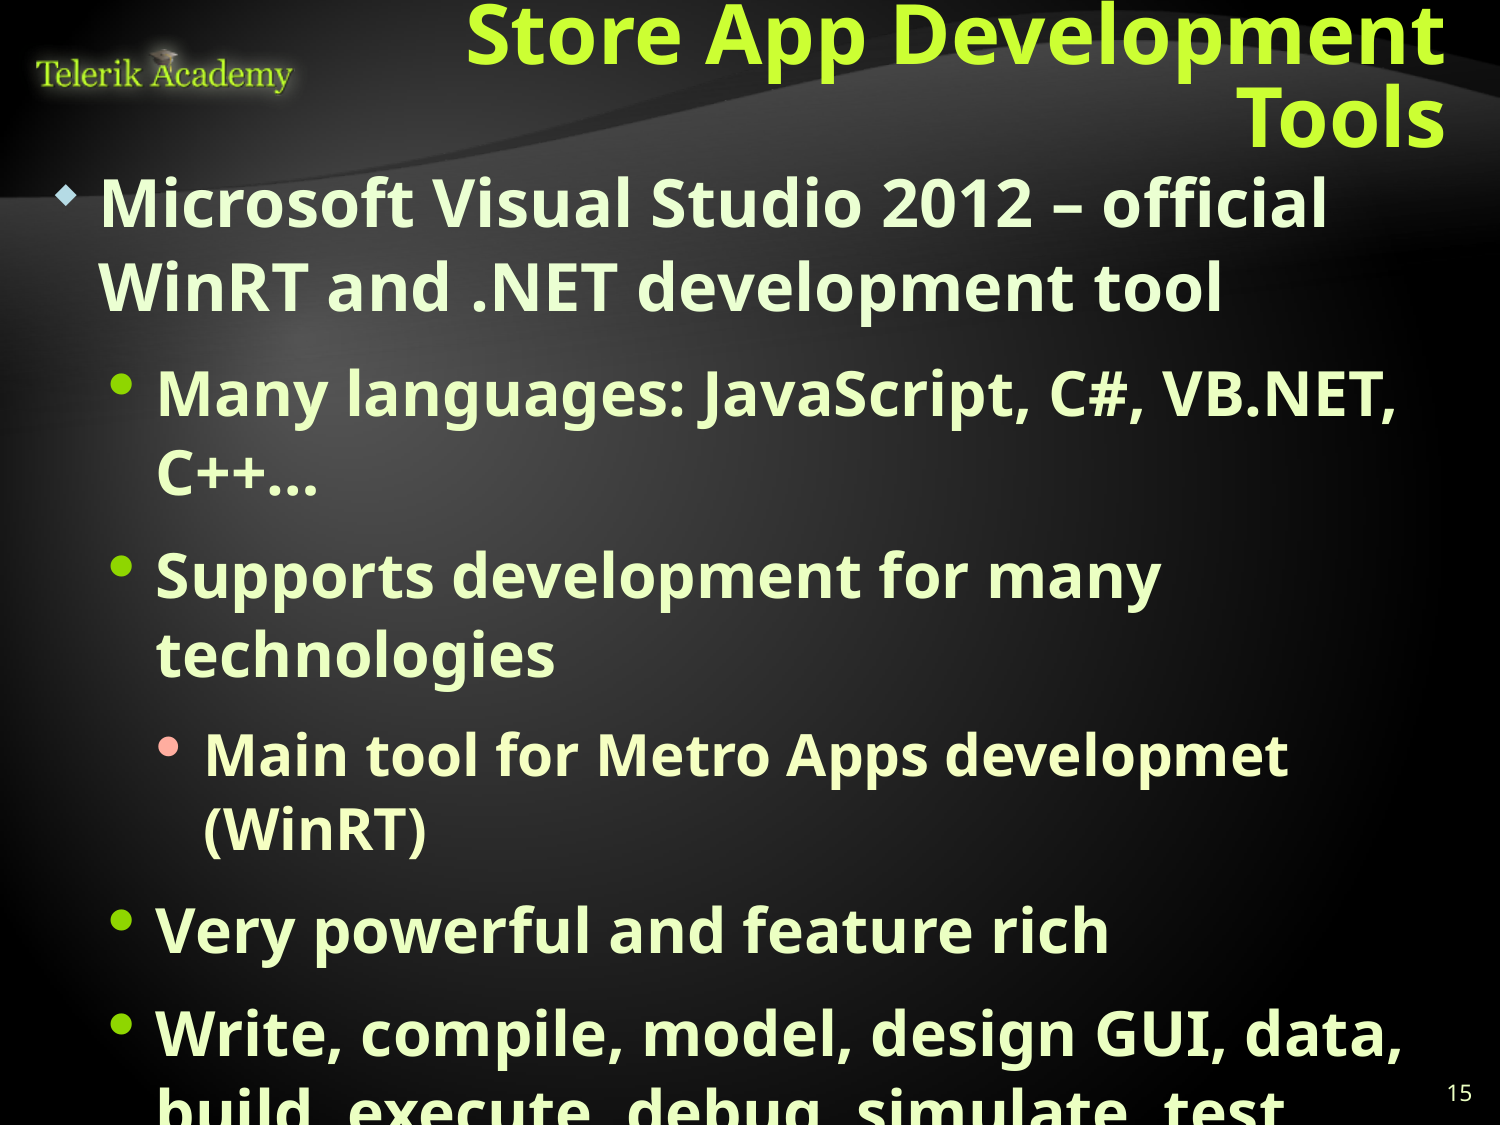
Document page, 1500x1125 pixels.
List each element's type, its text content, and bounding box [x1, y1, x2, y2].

list Microsoft Visual Studio 2012 – official WinRT and .NET development tool Many languages: JavaScript, C#, VB.NET, C++… Supports development for many technologies Main tool for Metro Apps developmet (WinRT) Very powerful and feature rich Write, compile, model, design GUI, data, build, execute, debug, simulate, test, deploy, refactor Commercial product, has free editions [37, 149, 1463, 1100]
title Store App Development Tools [300, 12, 1463, 149]
picture [0, 0, 1500, 1125]
slide_number 15 [1412, 1074, 1488, 1113]
